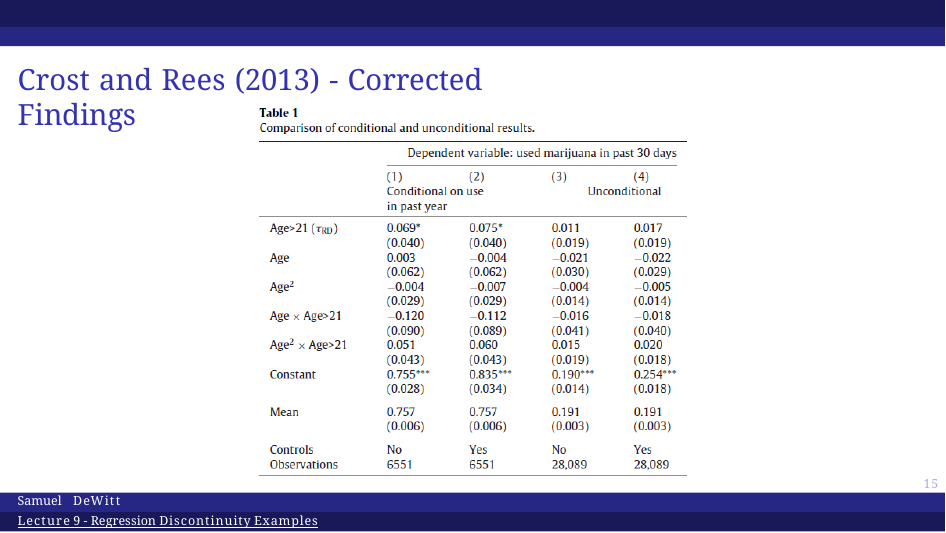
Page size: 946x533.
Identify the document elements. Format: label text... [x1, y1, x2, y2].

slide_number 14 [917, 472, 946, 491]
text_box Crost and Rees (2013) - Corrected Findings [15, 58, 582, 132]
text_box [0, 492, 946, 532]
picture [257, 107, 687, 476]
